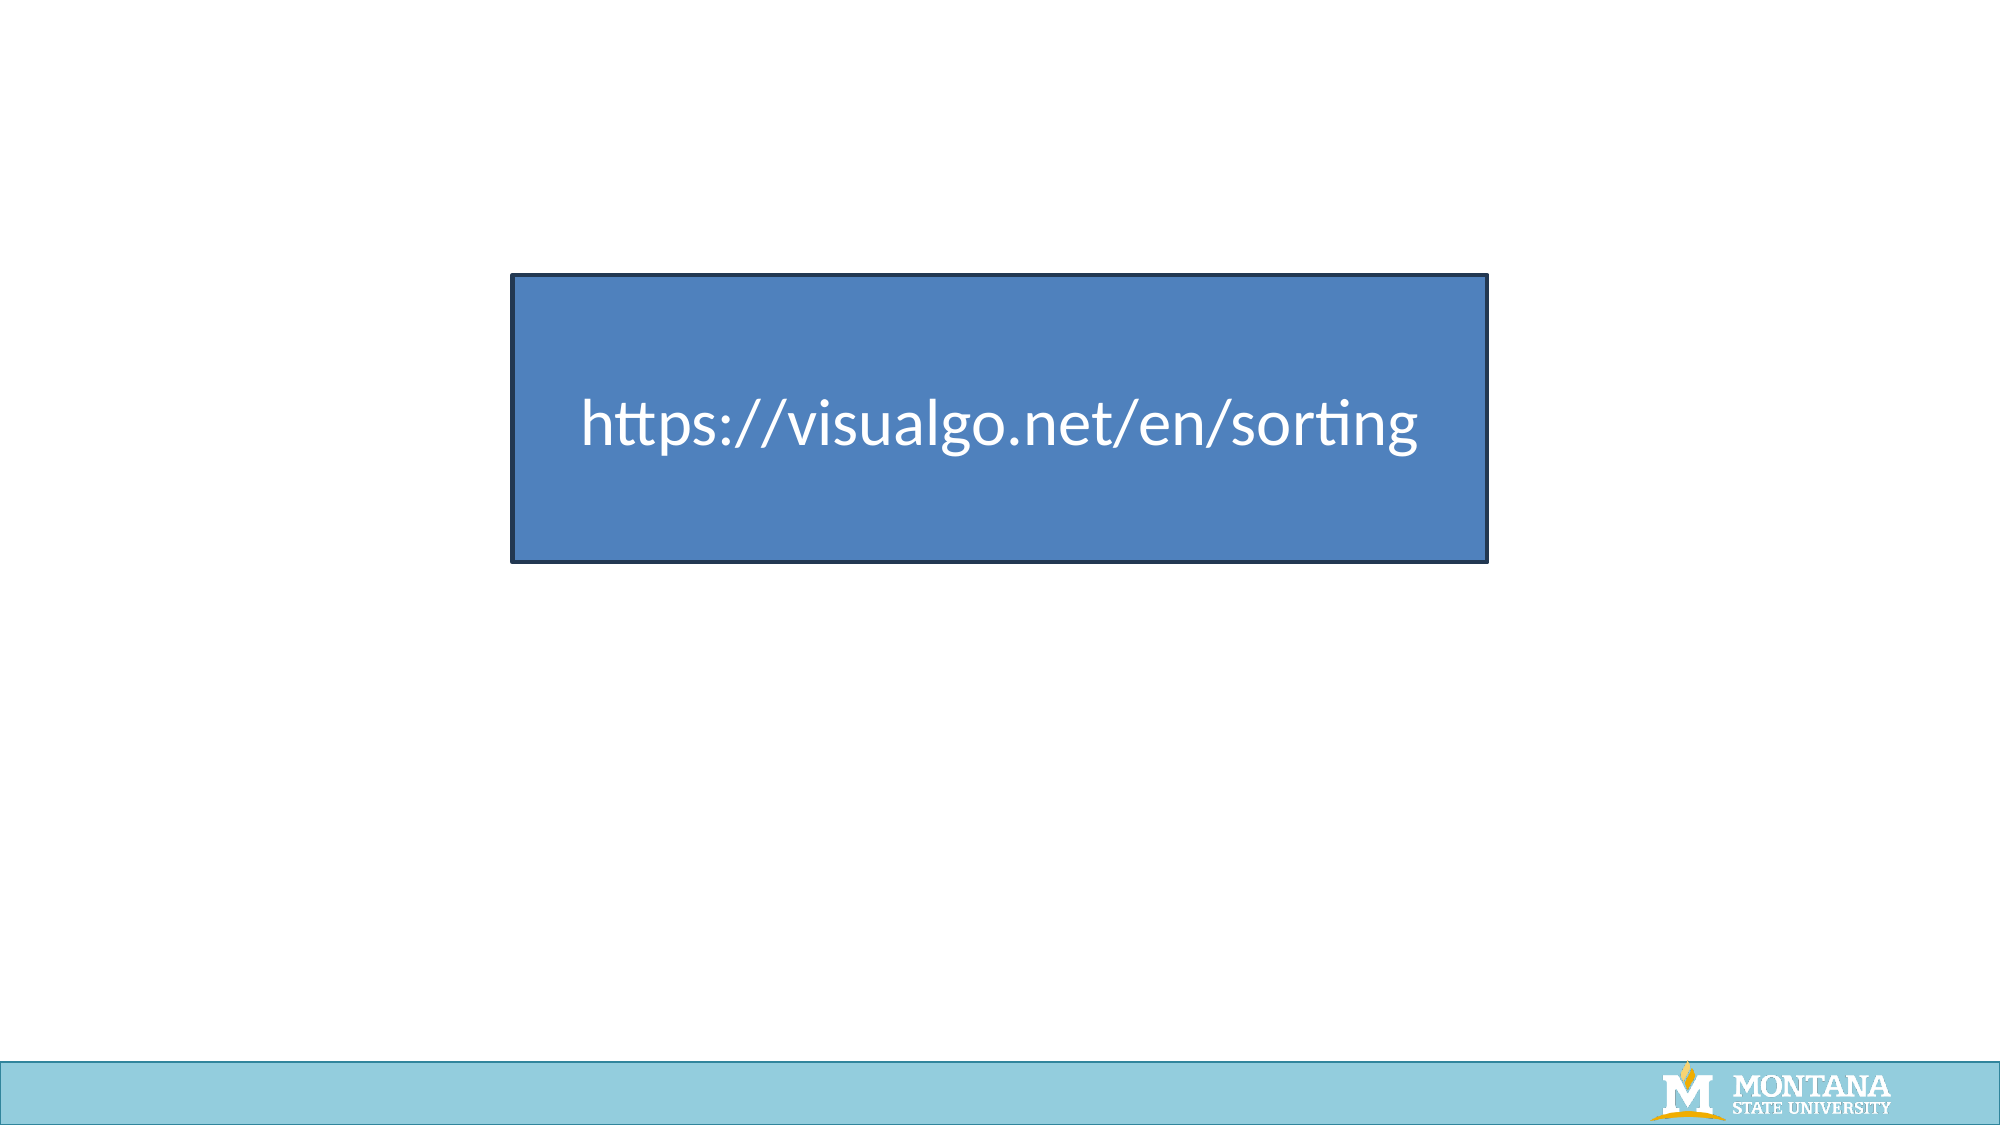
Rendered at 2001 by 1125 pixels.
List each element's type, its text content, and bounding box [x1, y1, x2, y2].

text_box https://visualgo.net/en/sorting [510, 273, 1489, 564]
picture [1649, 1060, 1892, 1122]
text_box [1892, 1060, 2000, 1125]
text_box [0, 1060, 1647, 1125]
